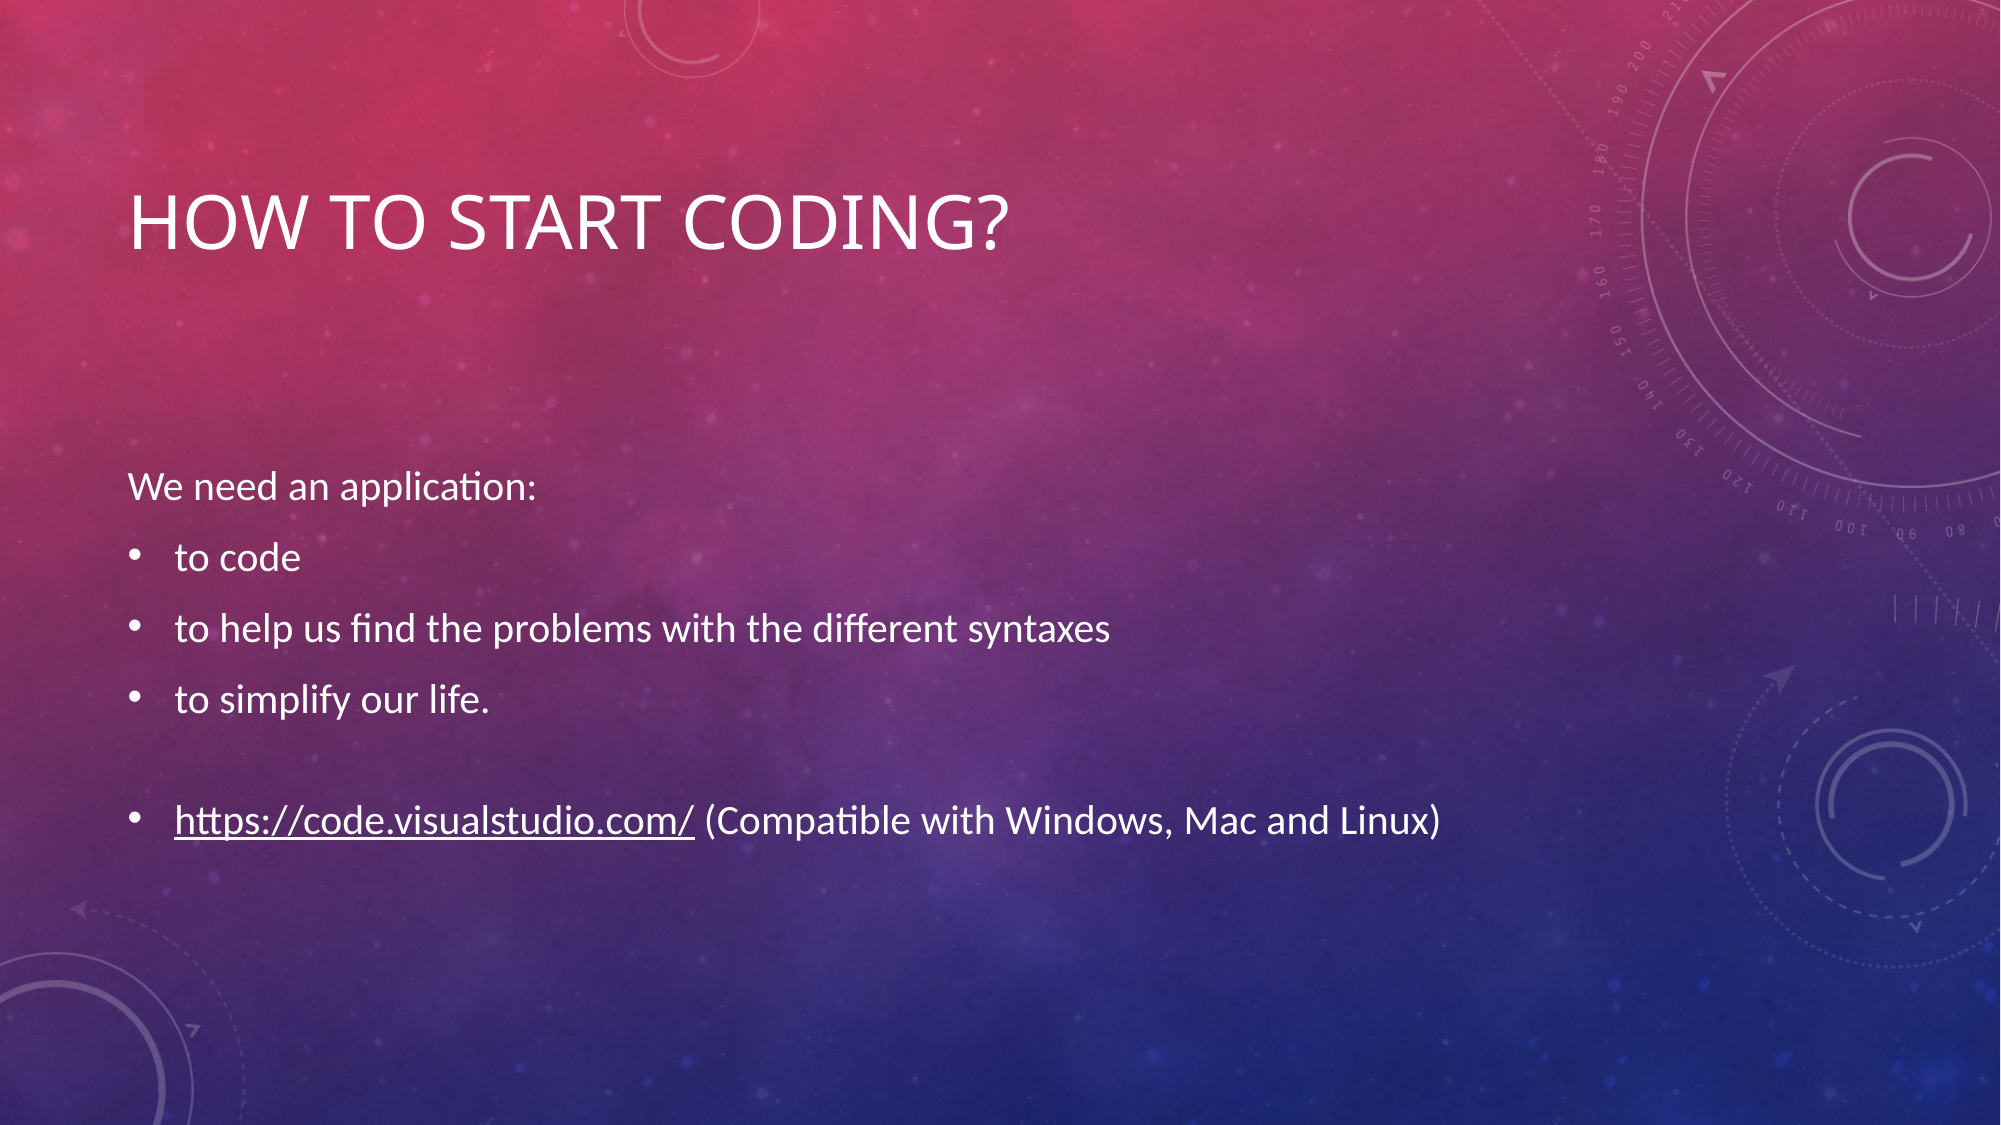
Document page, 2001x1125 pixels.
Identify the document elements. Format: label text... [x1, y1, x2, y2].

picture [0, 0, 2001, 1125]
list We need an application: to code to help us find the problems with the different syntaxes to simplify our life. https://code.visualstudio.com/ (Compatible with Windows, Mac and Linux) [112, 351, 1775, 950]
title HOW TO START CODING? [112, 99, 1775, 339]
